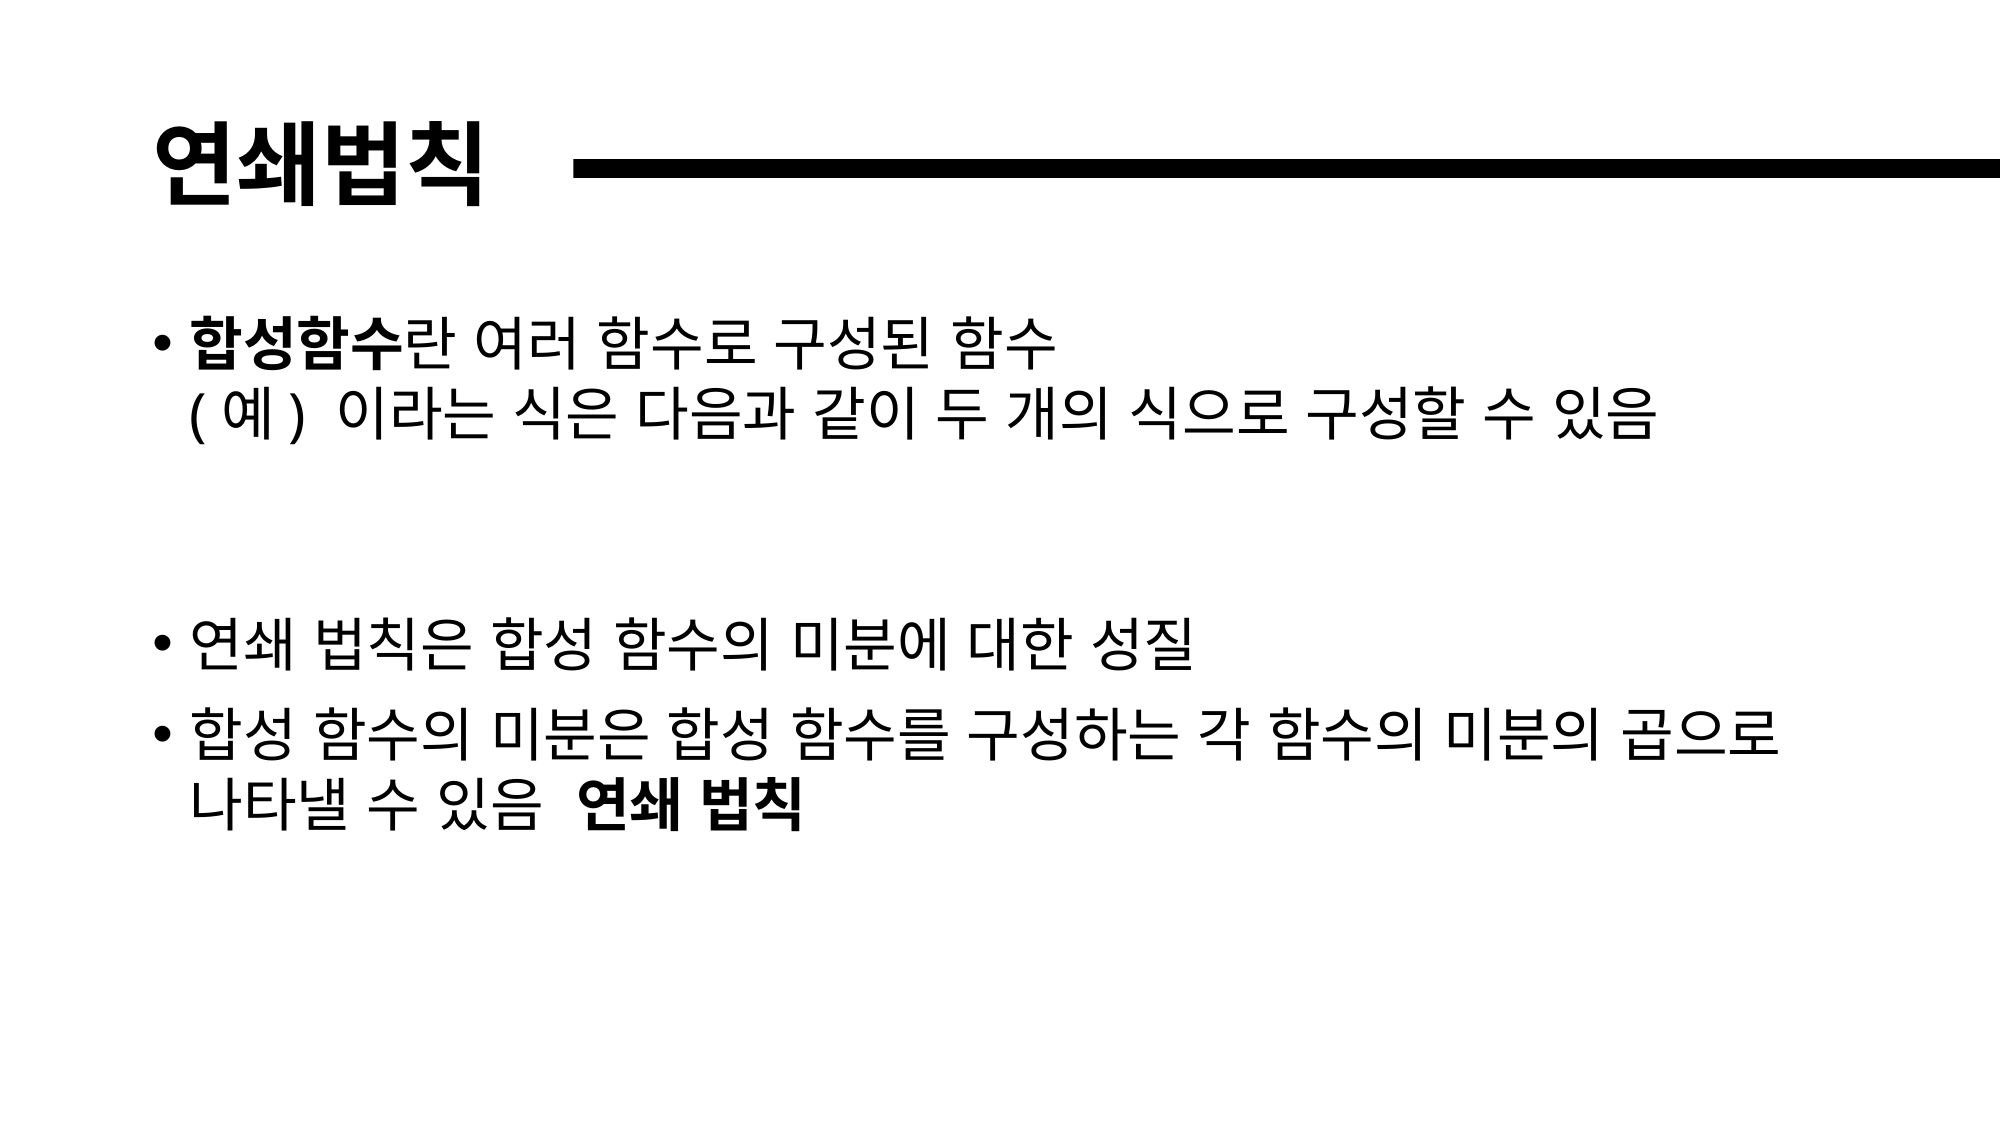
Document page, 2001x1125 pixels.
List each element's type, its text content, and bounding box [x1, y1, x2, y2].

title 연쇄법칙 [137, 59, 574, 278]
